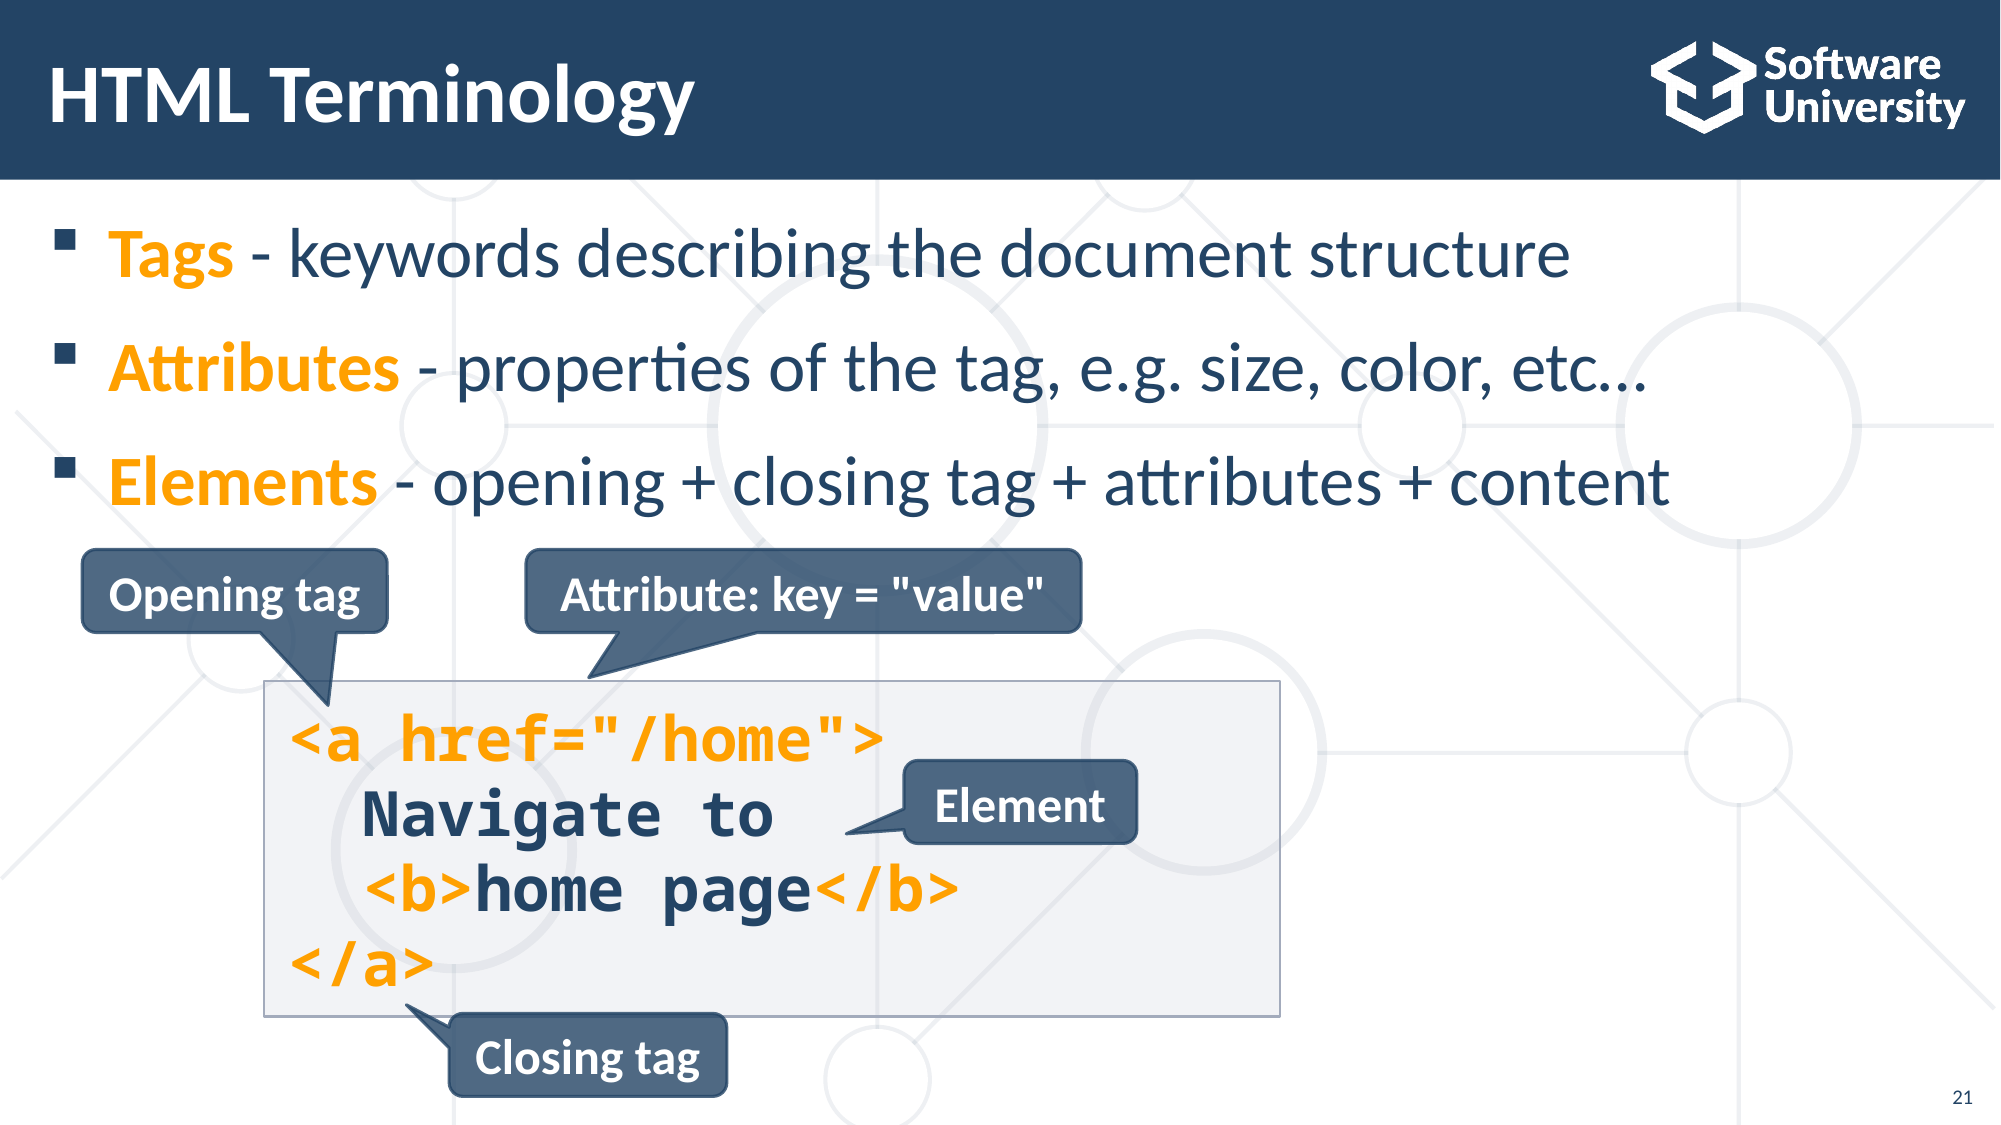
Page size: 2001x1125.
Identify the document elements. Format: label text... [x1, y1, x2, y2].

picture [1651, 41, 1966, 134]
title HTML Terminology [31, 16, 1625, 162]
text_box Closing tag [404, 1002, 729, 1099]
text_box Element [844, 758, 1139, 846]
text_box Opening tag [80, 547, 390, 708]
slide_number 21 [1927, 1067, 1989, 1117]
list Tags - keywords describing the document structure Attributes - properties of the tag, e.g. size, color, etc… Elements - opening + closing tag + attributes + content [31, 196, 1970, 1104]
text_box Attribute: key = "value" [523, 547, 1084, 680]
